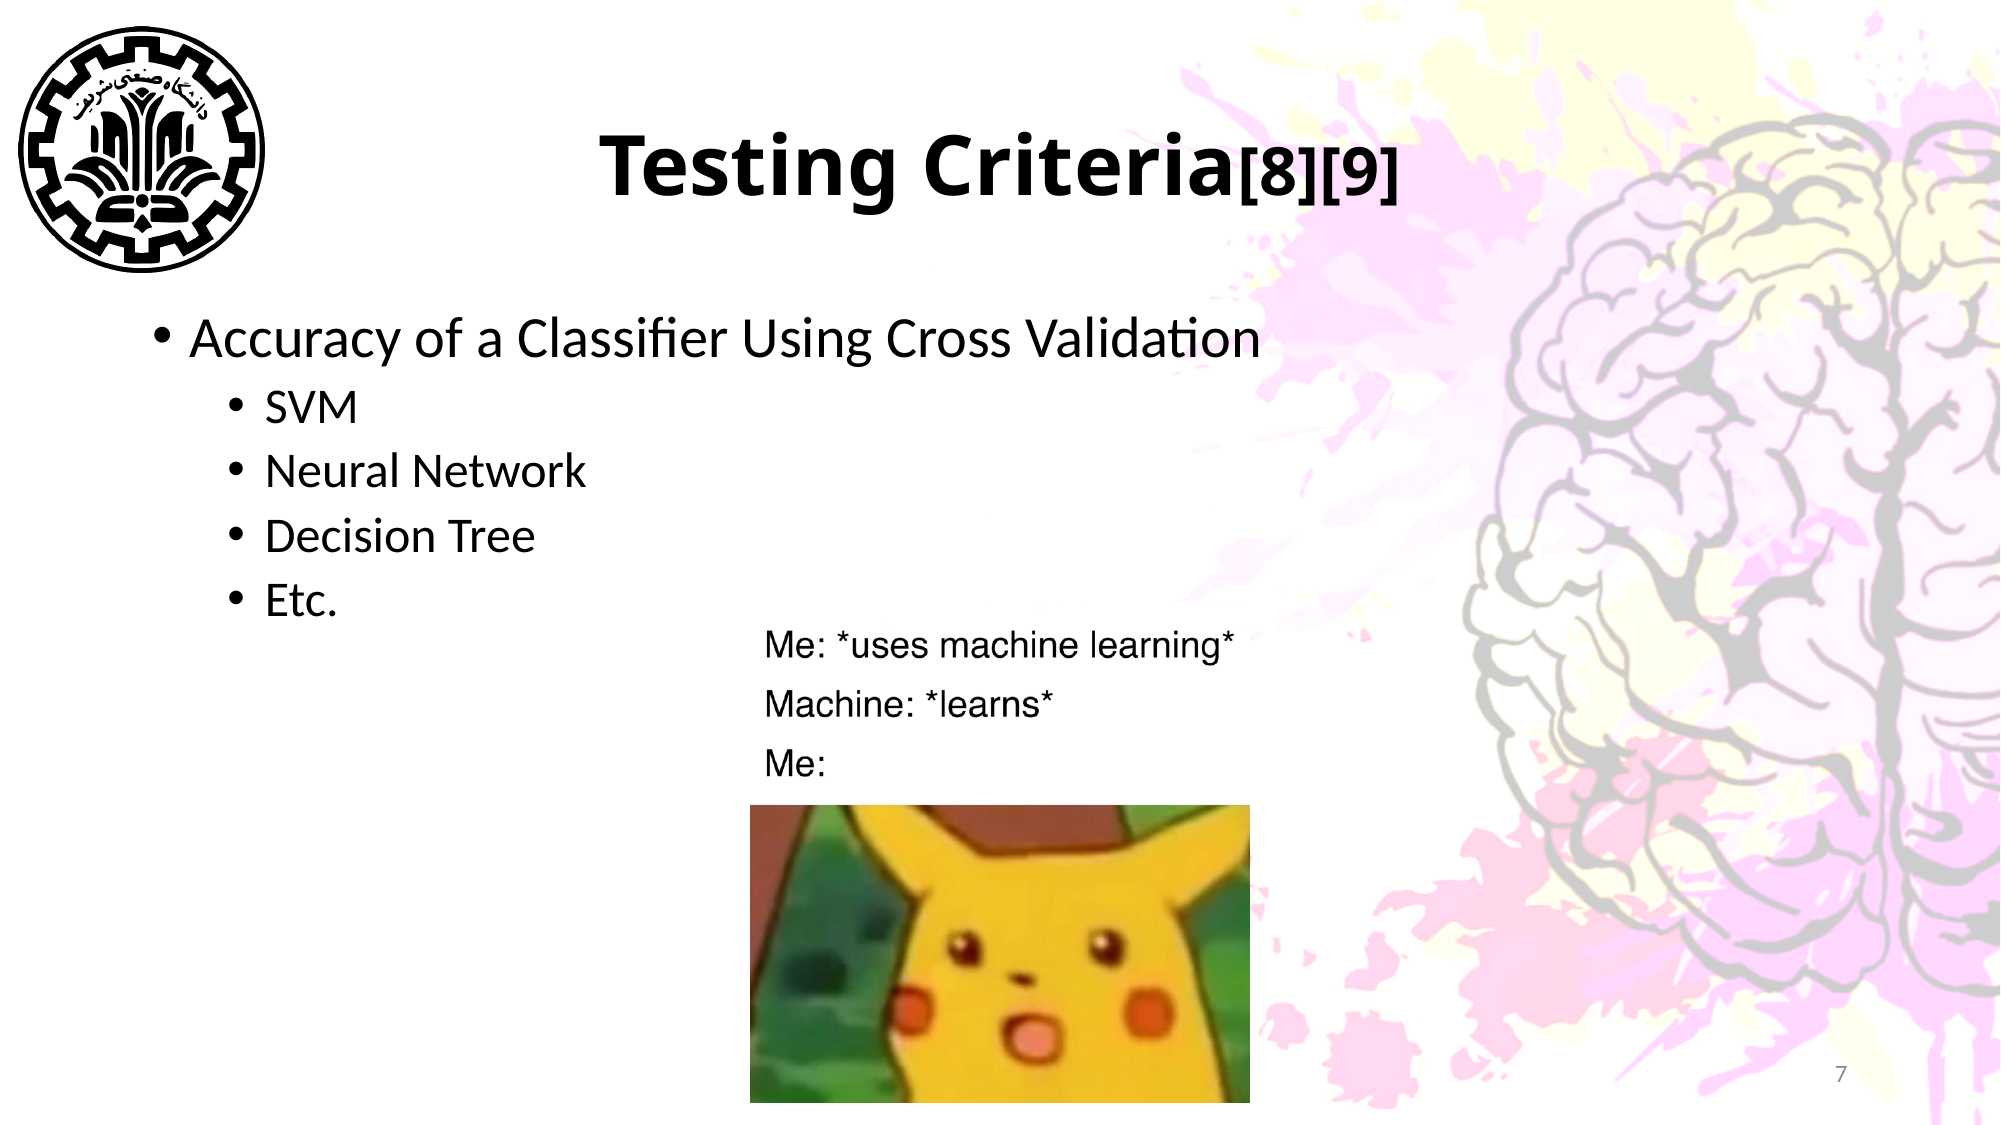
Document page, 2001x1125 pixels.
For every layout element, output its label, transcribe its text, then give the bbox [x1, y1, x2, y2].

title Testing Criteria[8][9] [137, 59, 1863, 278]
picture [0, 0, 2001, 1125]
list Accuracy of a Classifier Using Cross Validation SVM Neural Network Decision Tree Etc. [137, 299, 1863, 1014]
slide_number 7 [1412, 1042, 1863, 1103]
